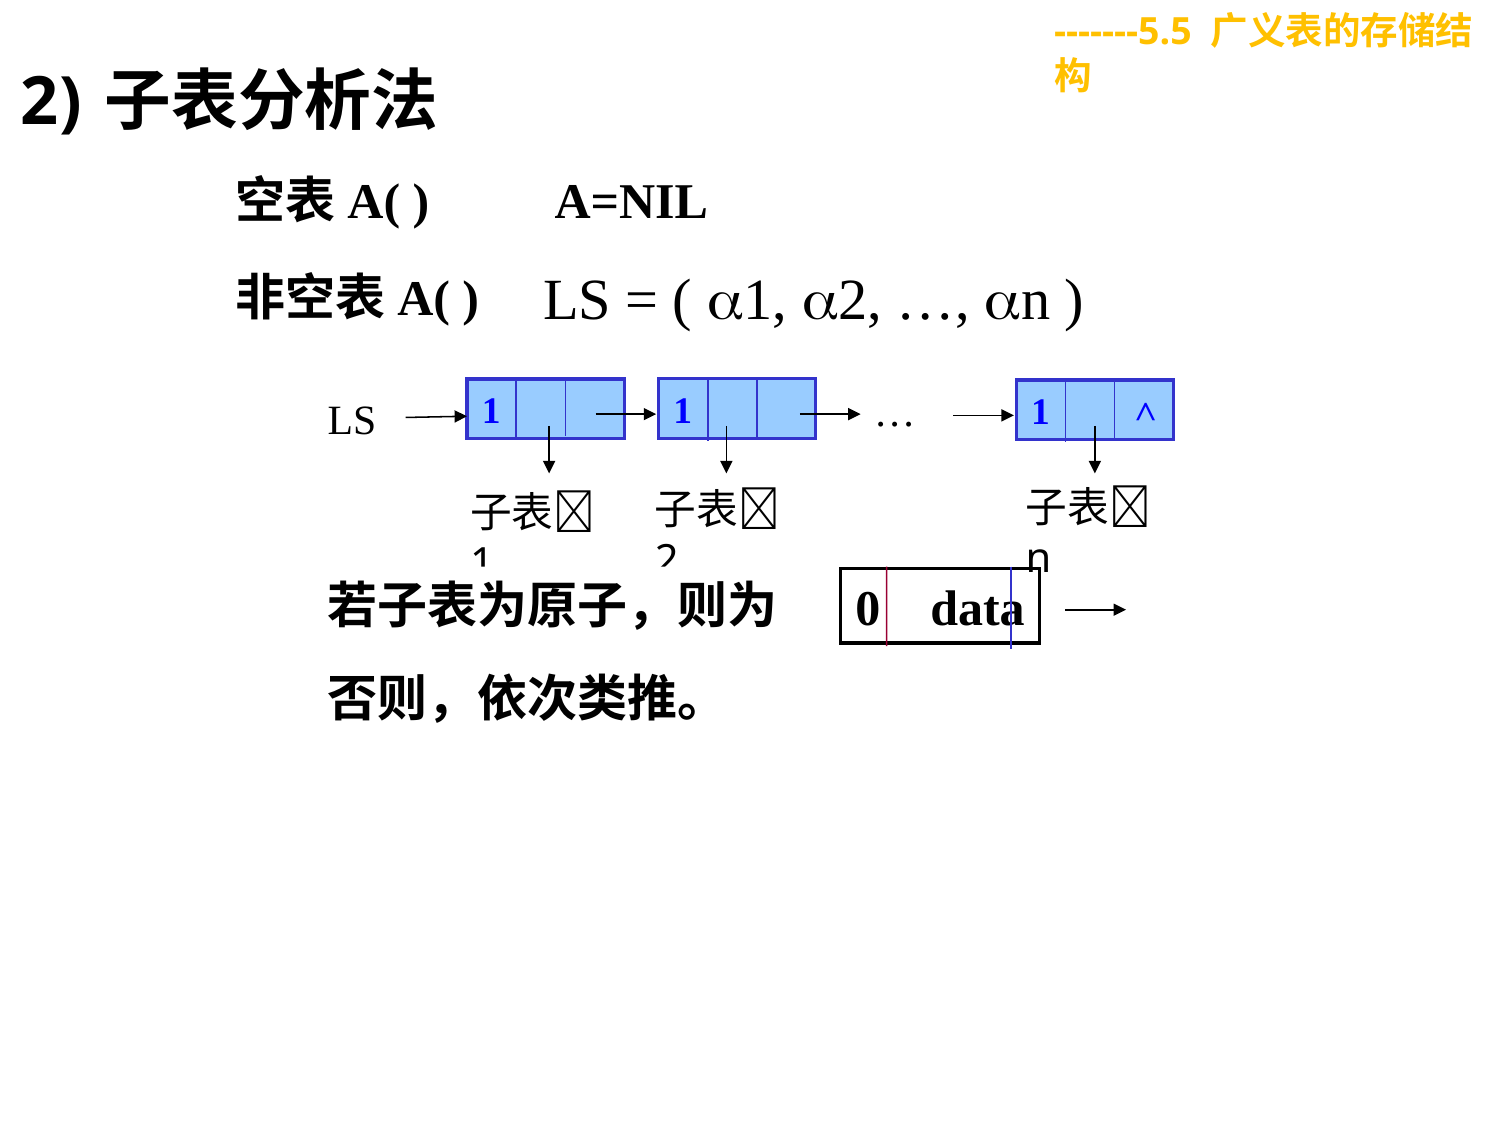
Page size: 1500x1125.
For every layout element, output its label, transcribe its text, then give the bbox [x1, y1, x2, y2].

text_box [799, 566, 1081, 650]
text_box 子表1 [455, 478, 639, 566]
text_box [658, 378, 817, 441]
text_box LS [312, 385, 399, 451]
text_box -------5.5 广义表的存储结构 [1039, 0, 1500, 105]
text_box 子表2 [639, 475, 829, 566]
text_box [466, 378, 625, 440]
text_box 否则，依次类推。 [312, 659, 800, 735]
text_box … [858, 377, 945, 442]
text_box 空表A( ) A=NIL [220, 160, 821, 236]
text_box 非空表A( ) [220, 258, 527, 333]
text_box 若子表为原子，则为 [312, 566, 798, 642]
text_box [1015, 379, 1174, 443]
text_box 子表分析法 [5, 42, 454, 146]
text_box 子表n [1010, 473, 1200, 589]
text_box LS = ( 1, 2, …, n ) [528, 253, 1128, 339]
